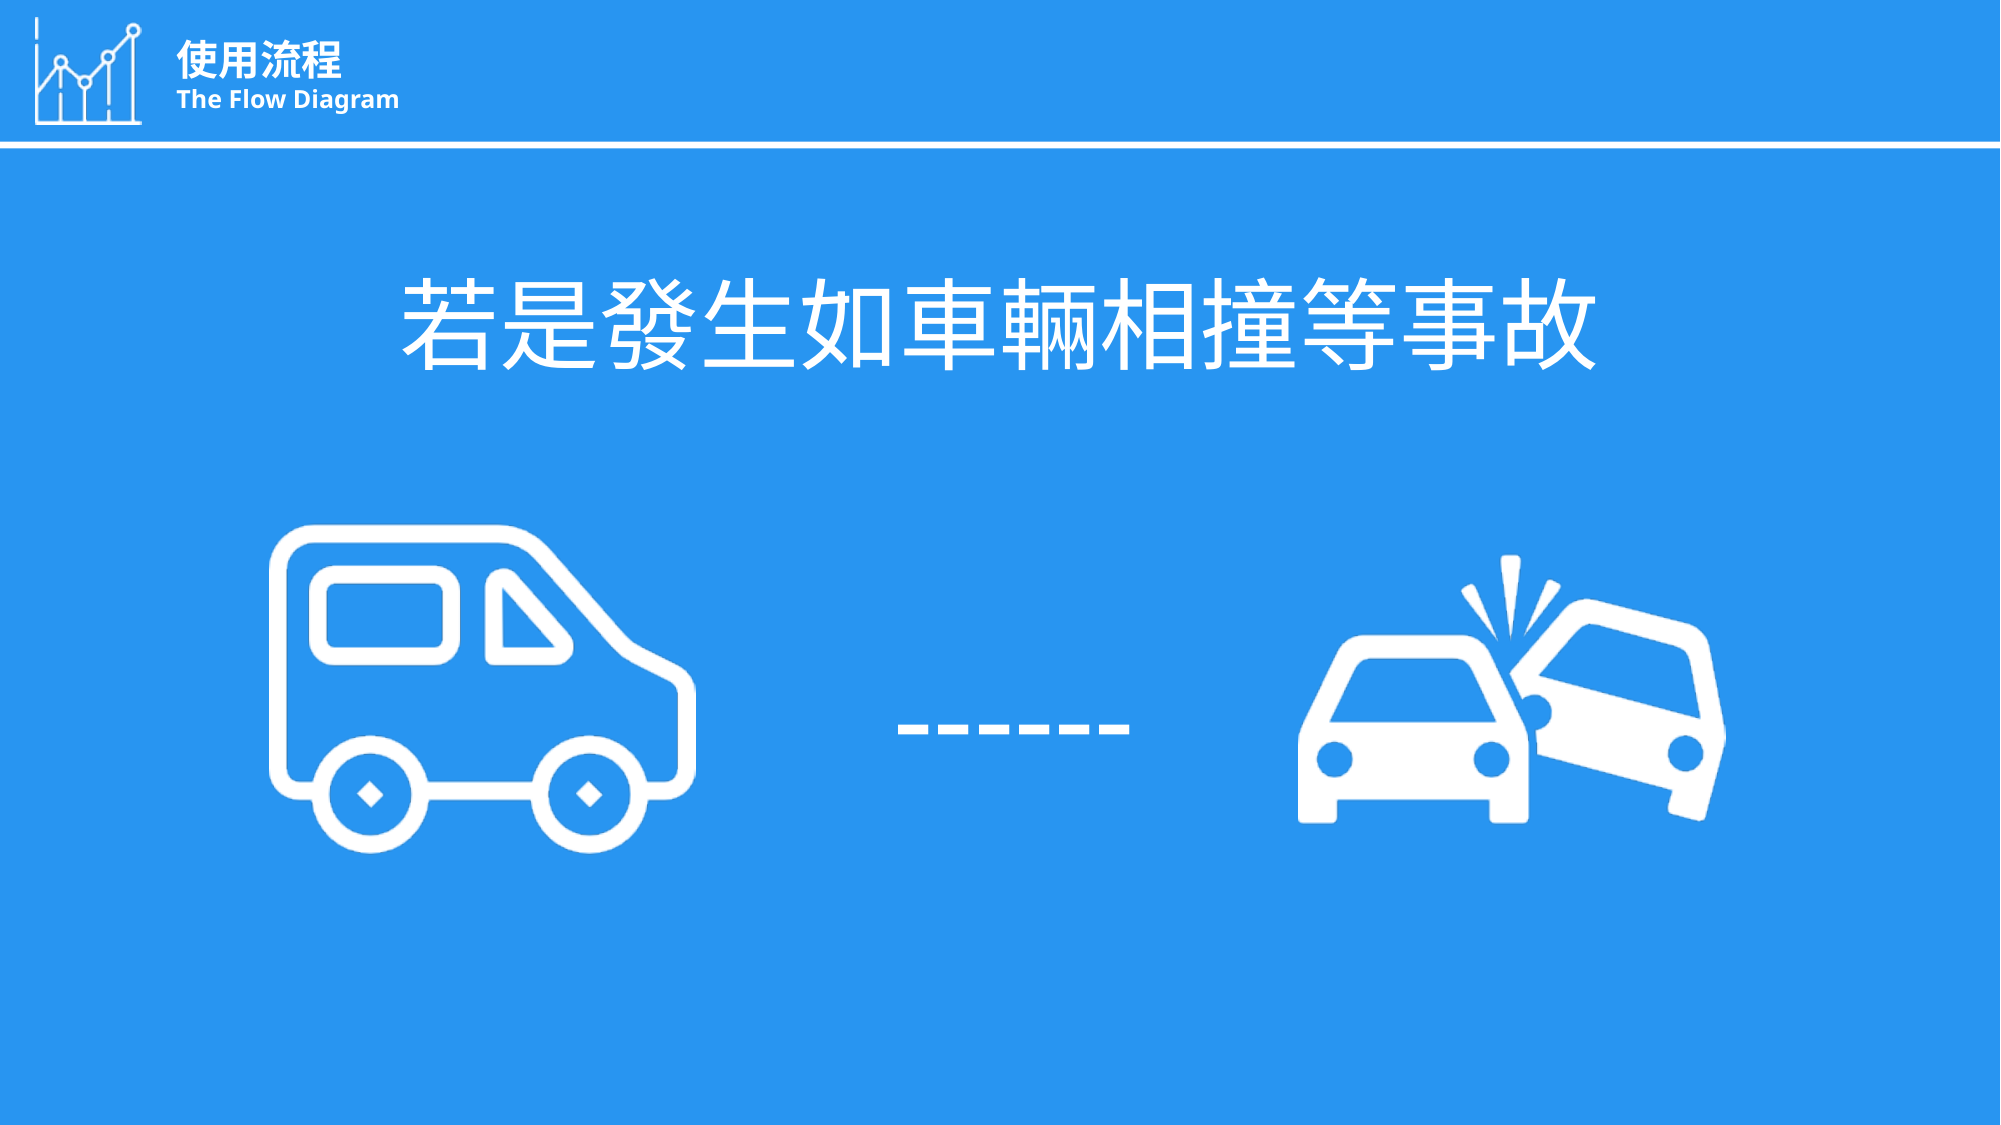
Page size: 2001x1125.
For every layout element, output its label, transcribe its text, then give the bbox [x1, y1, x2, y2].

picture [269, 476, 696, 903]
text_box [0, 143, 2000, 149]
picture [34, 17, 142, 125]
picture [1298, 476, 1726, 903]
title 若是發生如車輛相撞等事故 [249, 149, 1750, 392]
text_box 使用流程 The Flow Diagram [161, 59, 859, 138]
text_box [0, 0, 2000, 143]
text_box ------ [729, 581, 1298, 798]
